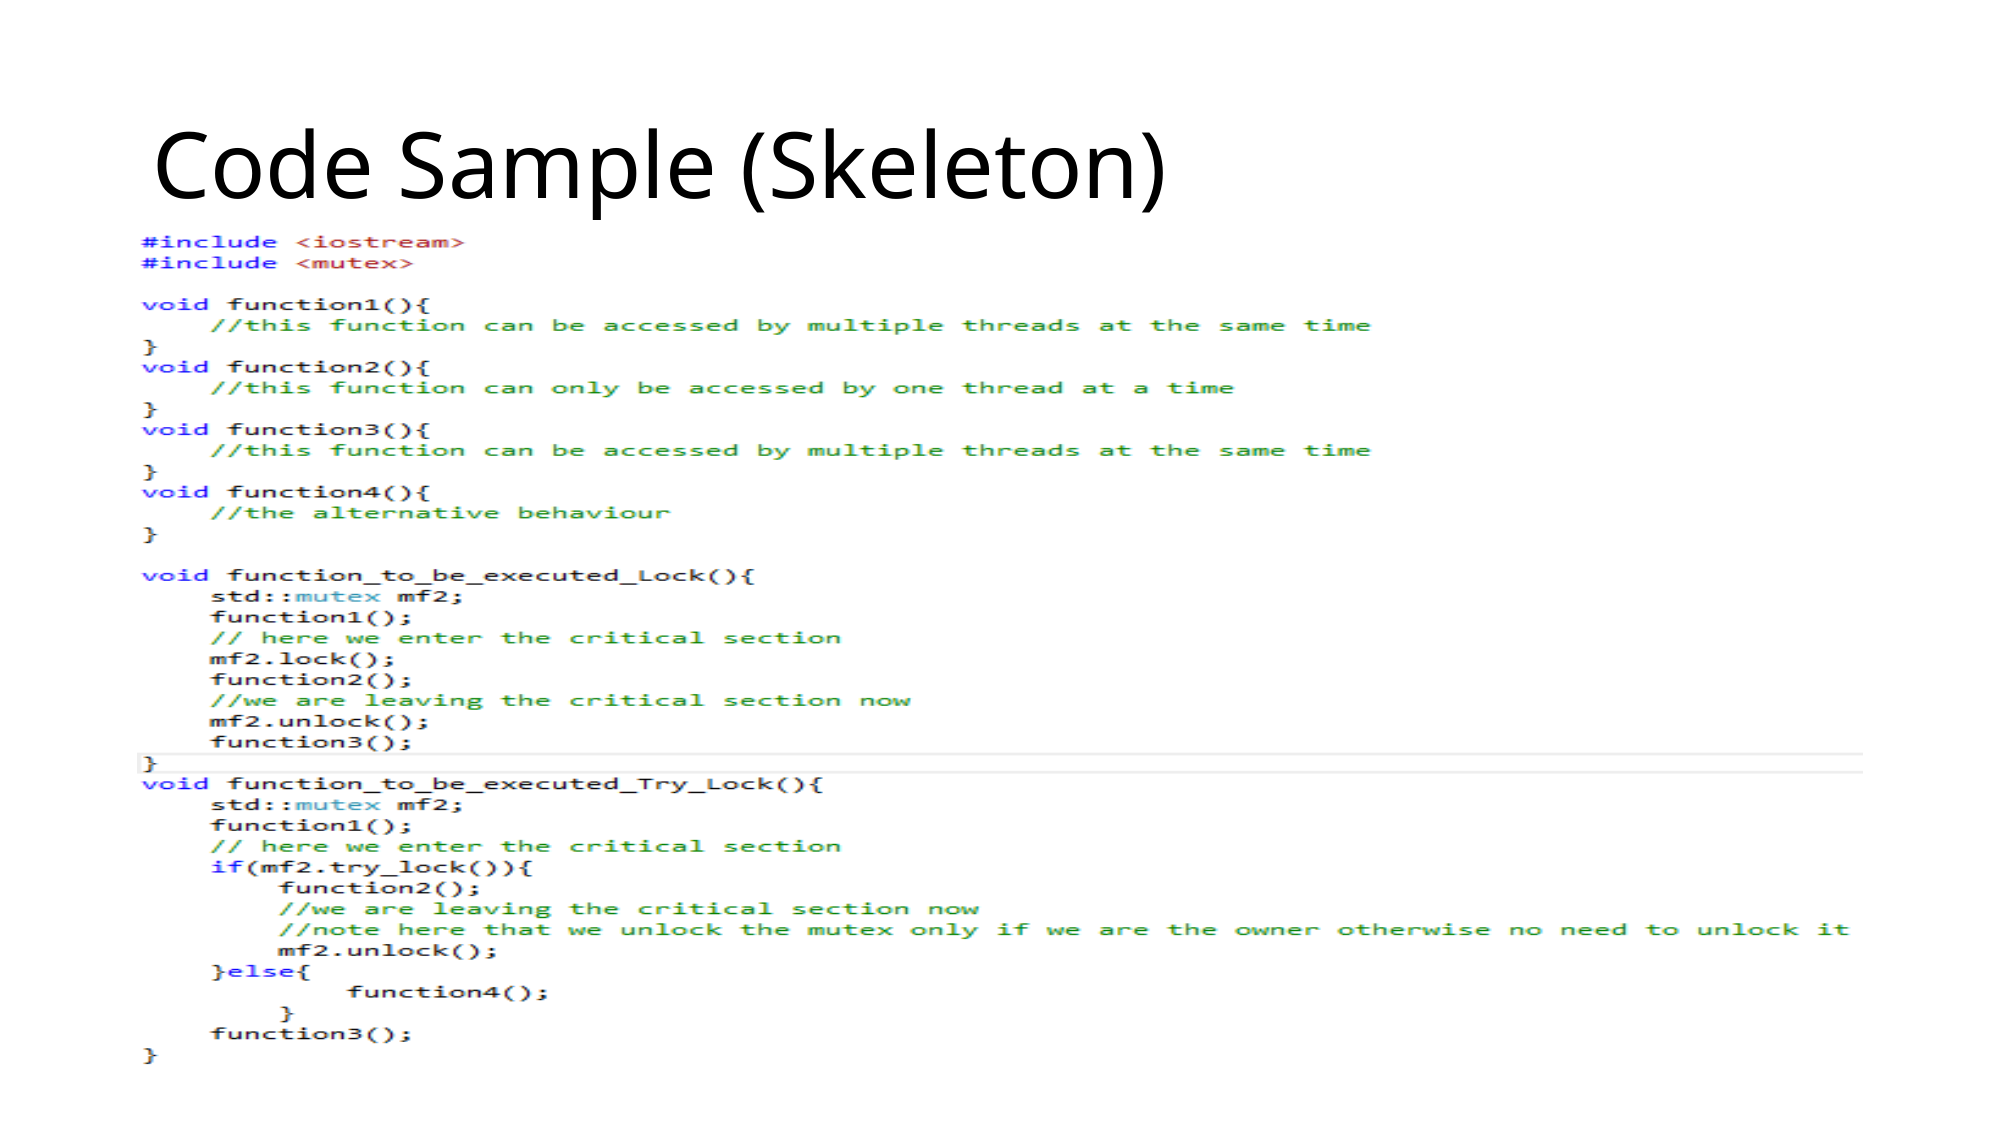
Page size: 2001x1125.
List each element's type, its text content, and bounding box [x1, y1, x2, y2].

title Code Sample (Skeleton) [137, 59, 1863, 232]
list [137, 232, 1863, 1068]
